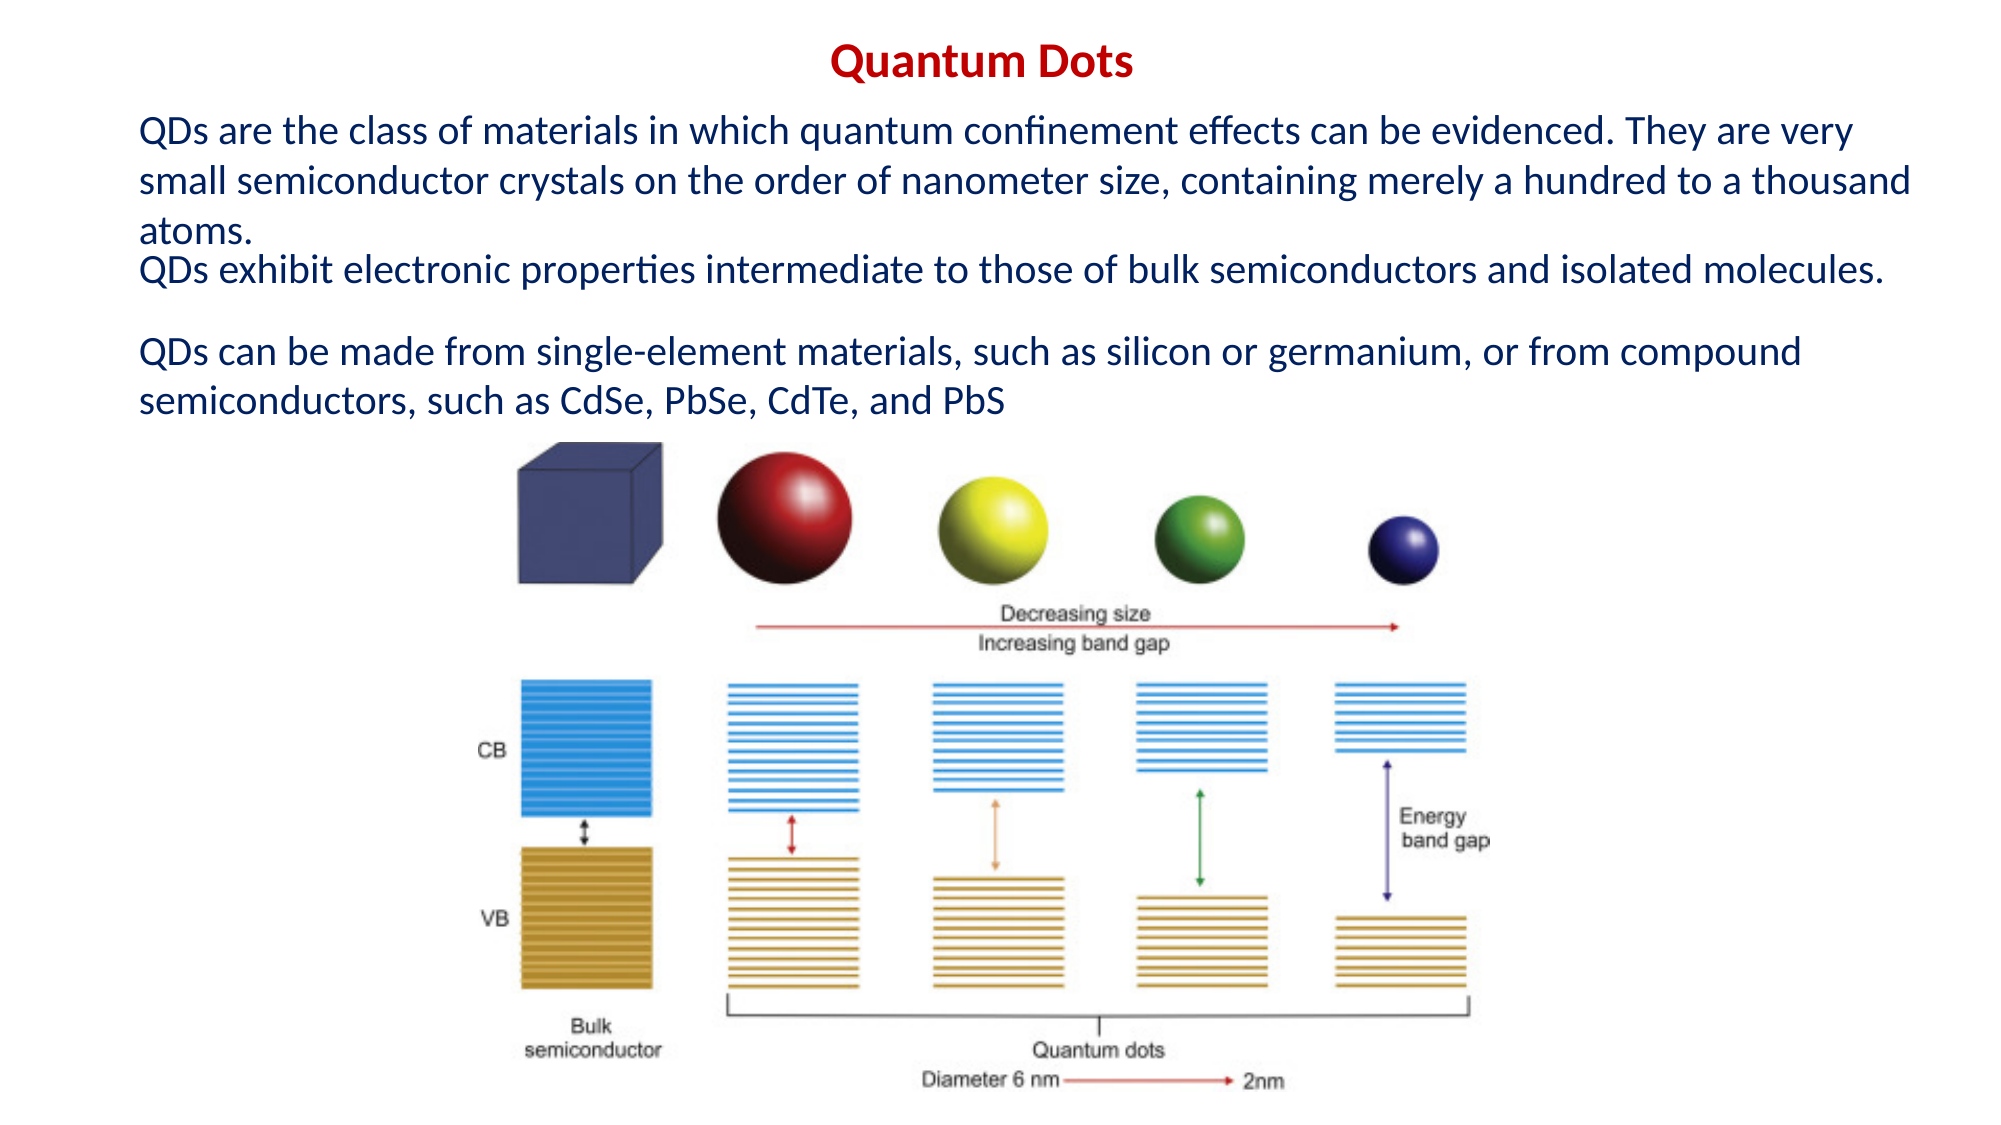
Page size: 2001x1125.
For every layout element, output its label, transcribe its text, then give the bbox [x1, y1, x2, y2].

text_box QDs are the class of materials in which quantum confinement effects can be evidenced. They are very small semiconductor crystals on the order of nanometer size, containing merely a hundred to a thousand atoms. [123, 95, 1966, 261]
text_box Quantum Dots [740, 19, 1154, 95]
picture [478, 442, 1490, 1093]
text_box QDs exhibit electronic properties intermediate to those of bulk semiconductors and isolated molecules. [123, 234, 1939, 300]
text_box QDs can be made from single-element materials, such as silicon or germanium, or from compound semiconductors, such as CdSe, PbSe, CdTe, and PbS [123, 315, 1917, 431]
